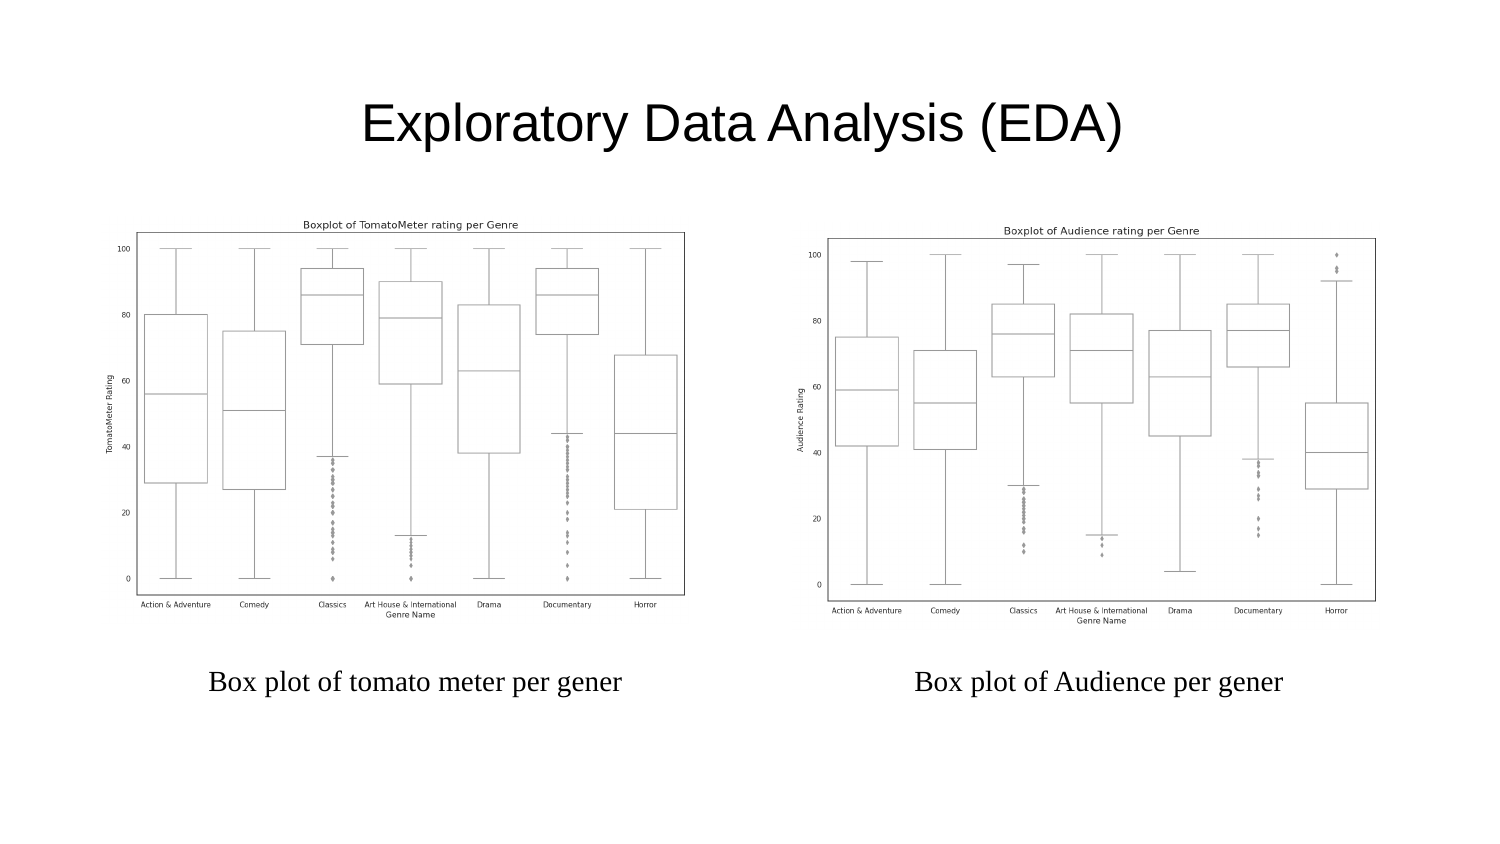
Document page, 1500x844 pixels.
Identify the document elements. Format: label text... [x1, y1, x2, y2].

text_box Box plot of tomato meter per gener [142, 647, 696, 710]
text_box Box plot of Audience per gener [826, 647, 1380, 710]
picture [101, 216, 689, 625]
title Exploratory Data Analysis (EDA) [51, 72, 1449, 167]
picture [792, 221, 1380, 630]
